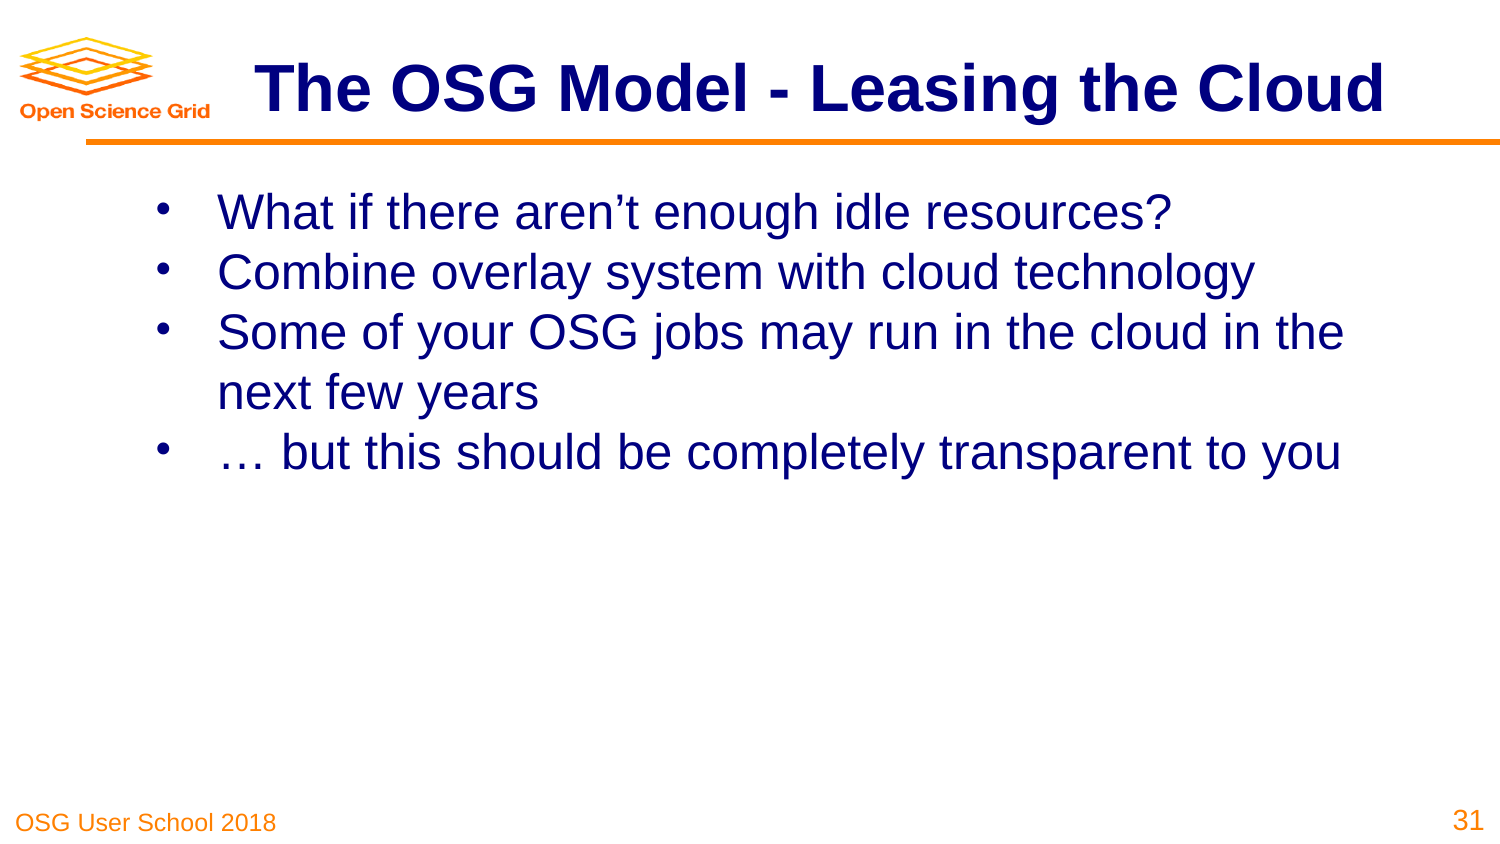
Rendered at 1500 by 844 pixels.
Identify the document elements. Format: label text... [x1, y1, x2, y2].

picture [0, 20, 201, 134]
slide_number ‹#› [1431, 787, 1500, 844]
title The OSG Model - Leasing the Cloud [201, 14, 1441, 155]
list What if there aren’t enough idle resources? Combine overlay system with cloud technology Some of your OSG jobs may run in the cloud in the next few years … but this should be completely transparent to you [127, 164, 1403, 741]
